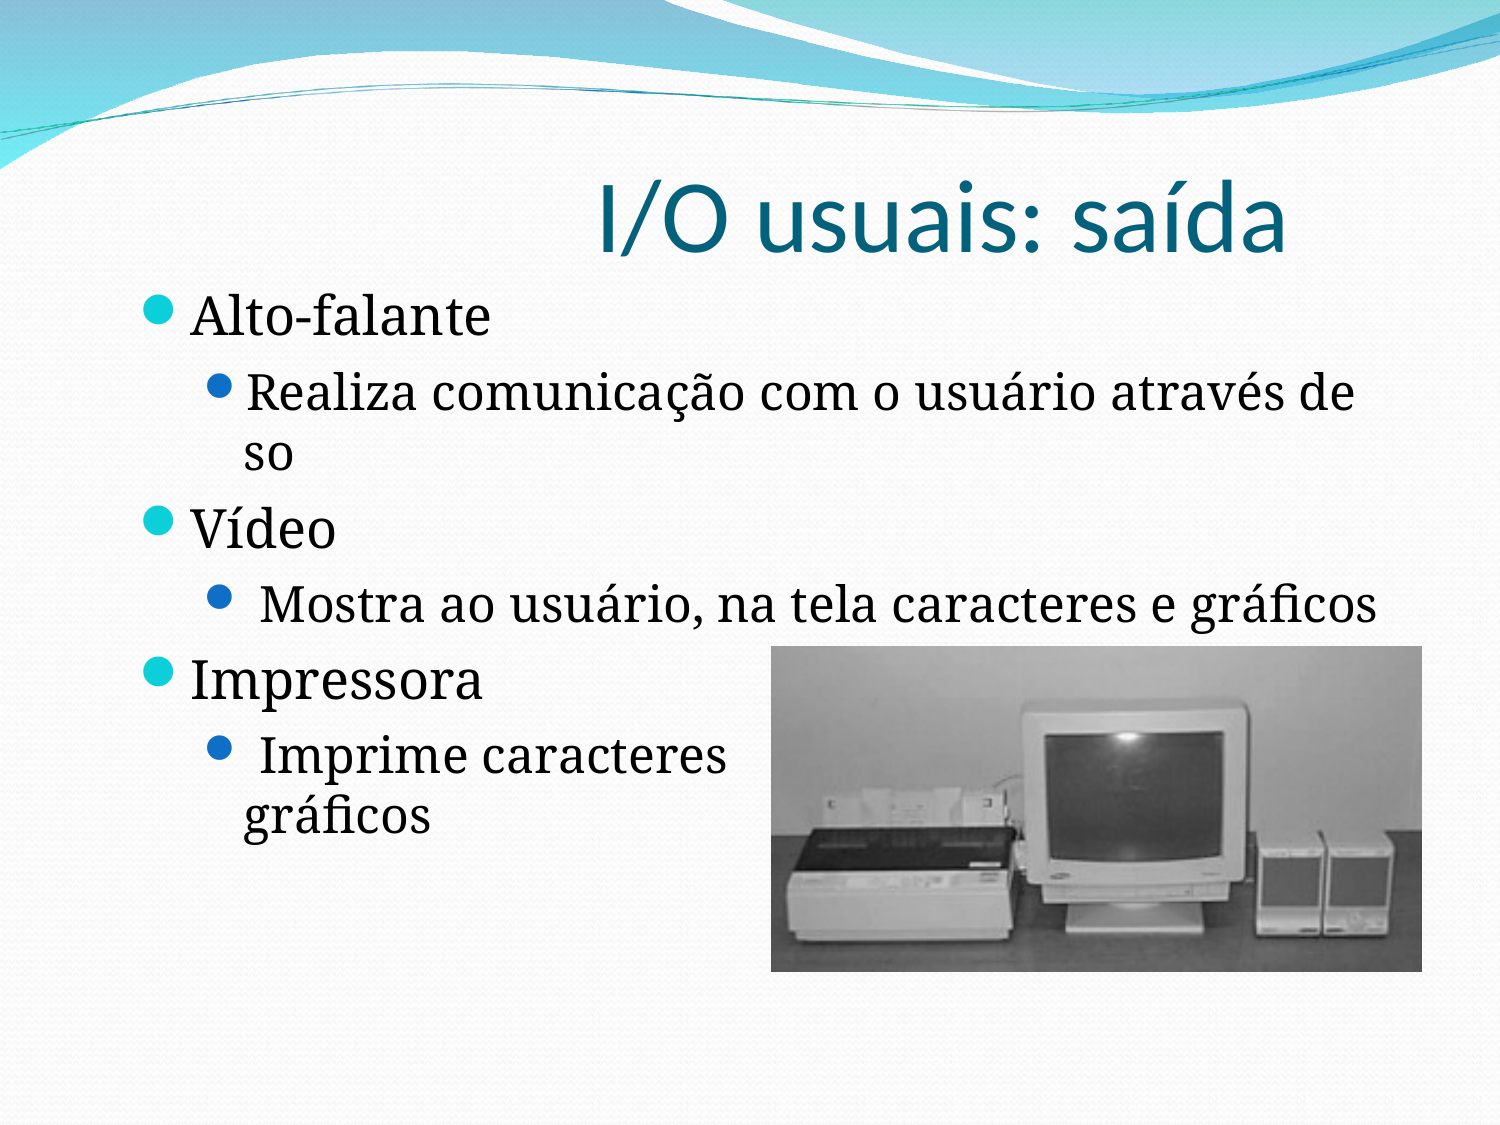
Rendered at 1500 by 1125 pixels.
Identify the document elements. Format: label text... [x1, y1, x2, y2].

title I/O usuais: saída [442, 78, 1443, 281]
picture [0, 0, 1500, 1125]
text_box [771, 646, 1422, 972]
text_box Alto-falante Realiza comunicação com o usuário através de so Vídeo Mostra ao usuário, na tela caracteres e gráficos Impressora Imprime caracteres e gráficos [123, 277, 1399, 968]
